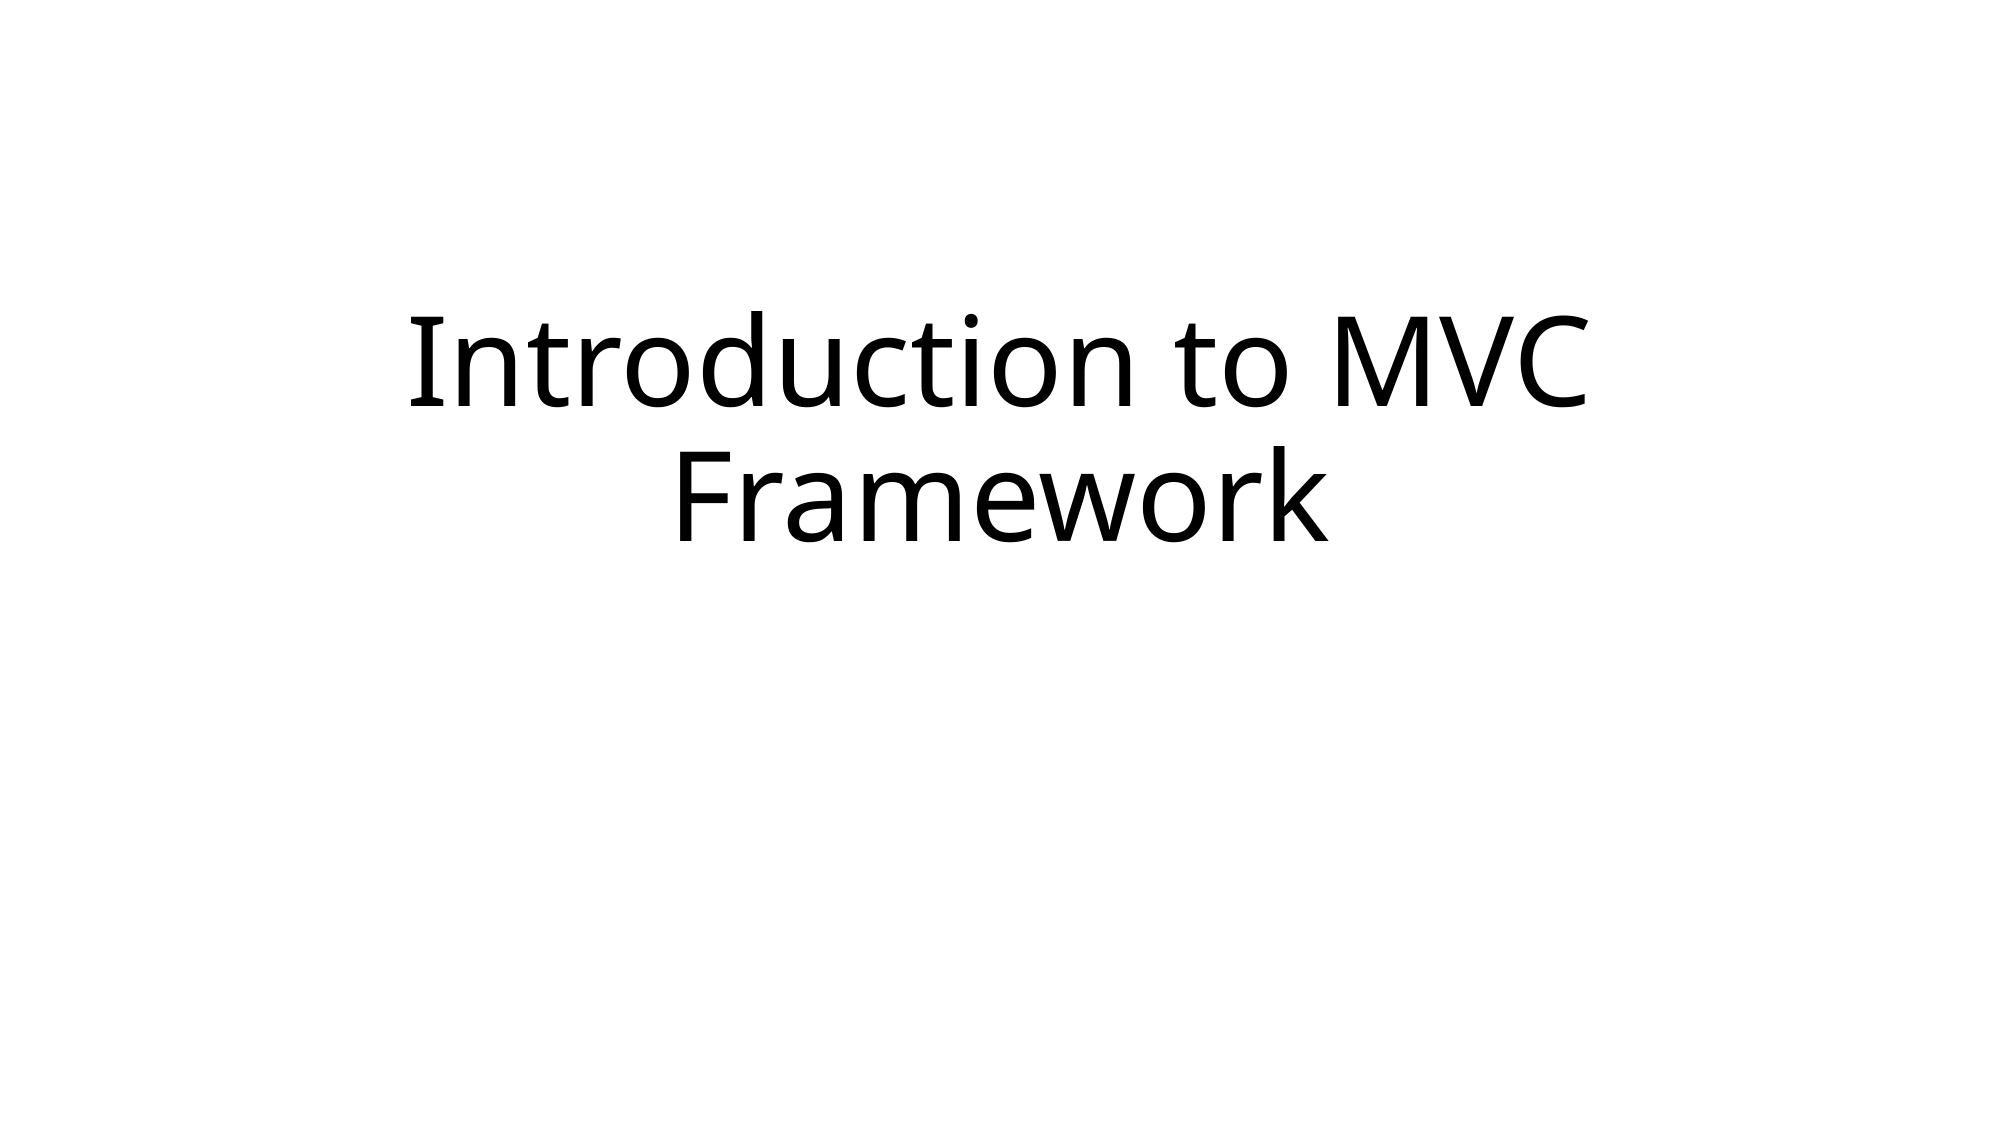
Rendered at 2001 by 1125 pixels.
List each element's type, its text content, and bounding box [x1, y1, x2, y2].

title Introduction to MVC Framework [249, 184, 1750, 576]
